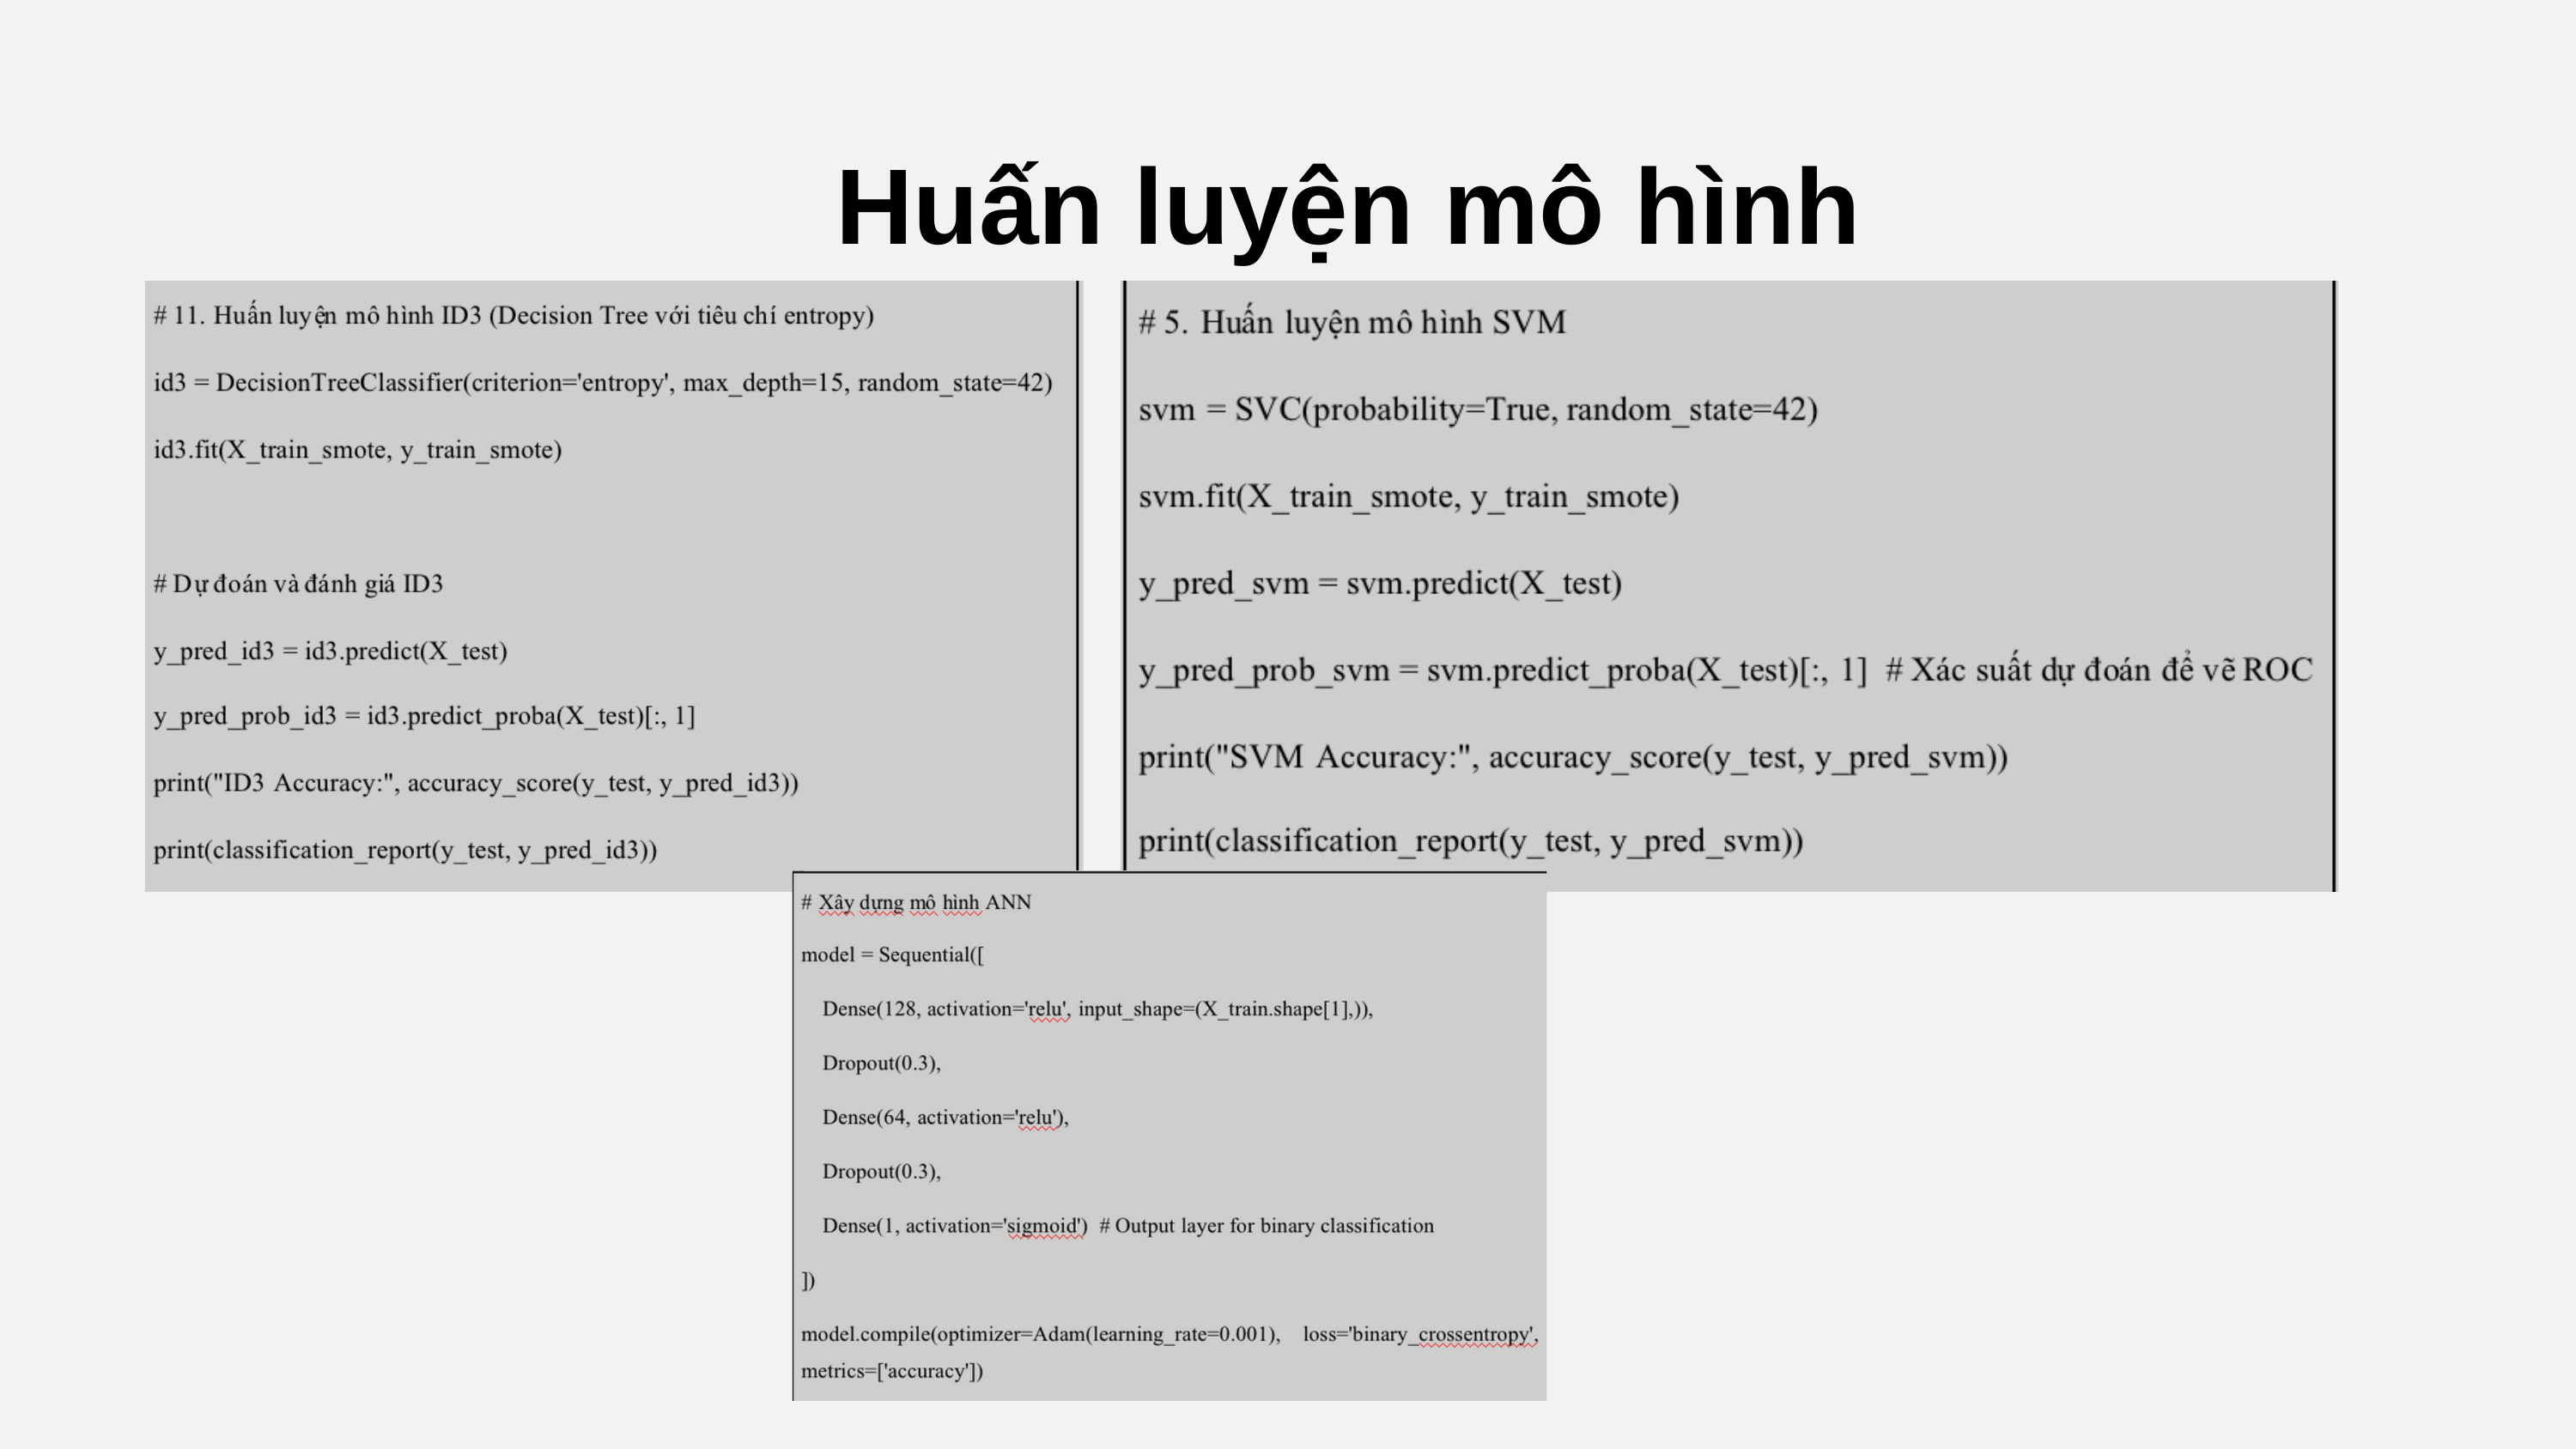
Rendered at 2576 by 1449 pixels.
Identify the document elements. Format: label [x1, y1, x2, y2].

text_box [144, 281, 1084, 892]
text_box [579, 111, 2088, 282]
text_box [792, 870, 1547, 1401]
text_box [1121, 281, 2339, 892]
